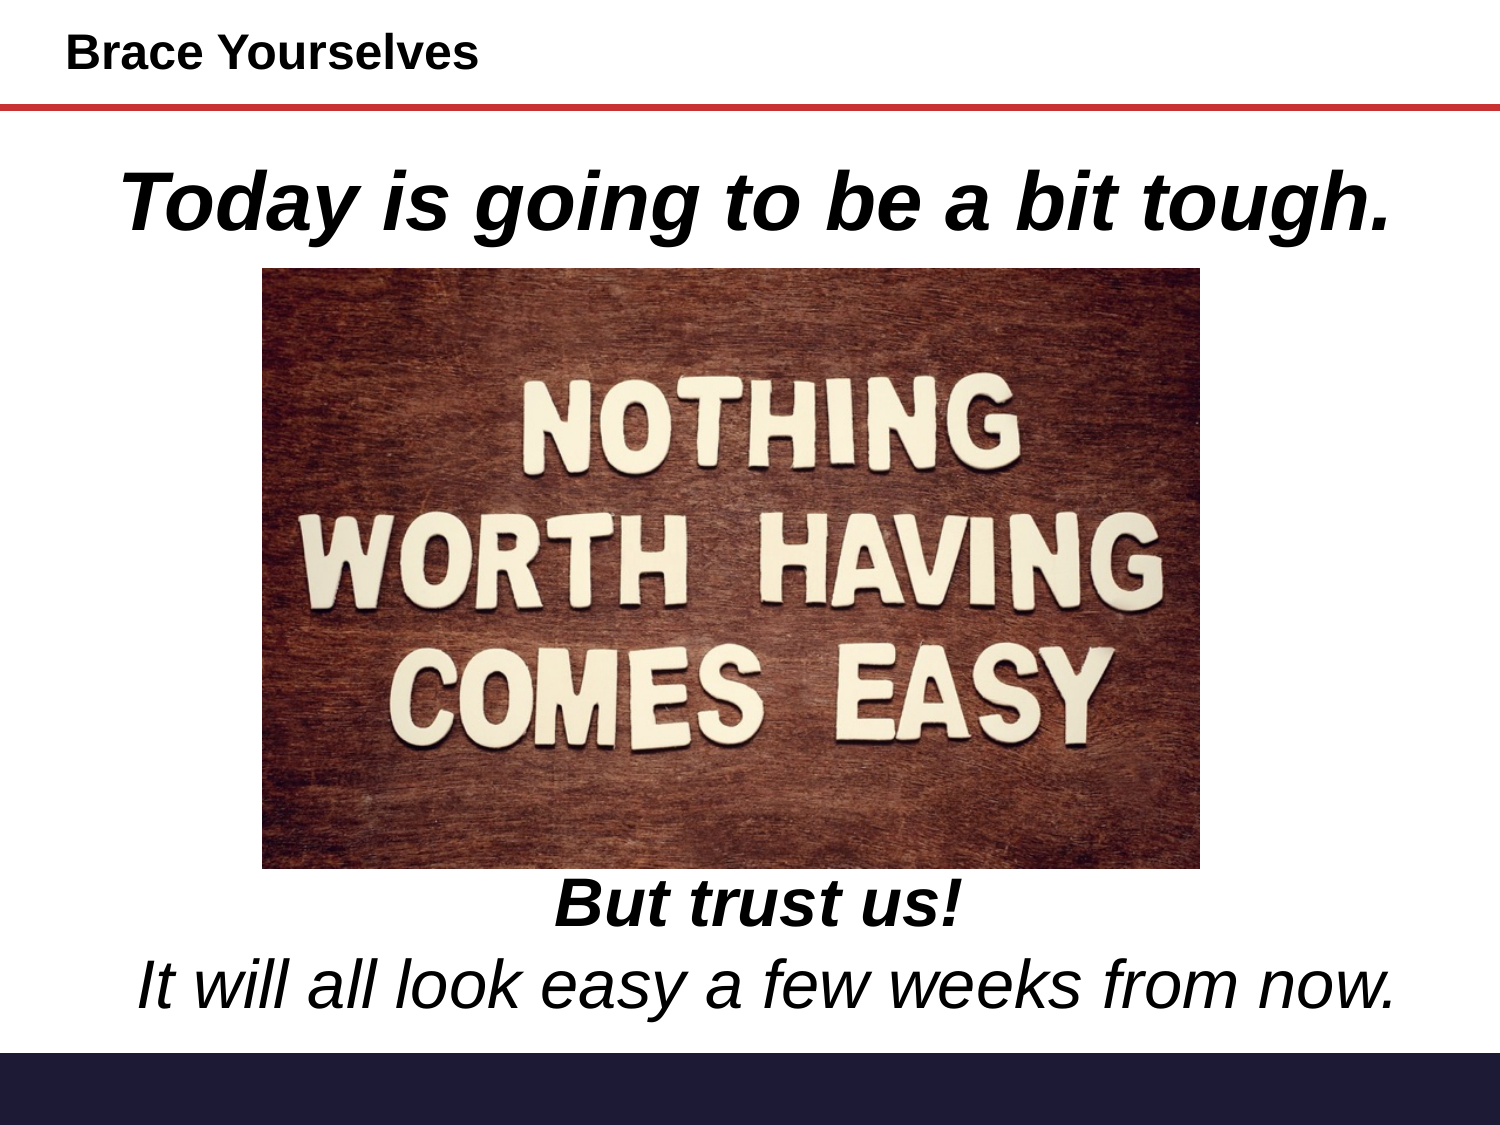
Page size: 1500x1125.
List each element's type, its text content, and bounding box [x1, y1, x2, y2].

title Brace Yourselves [50, 0, 948, 107]
text_box But trust us! It will all look easy a few weeks from now. [37, 849, 1500, 1030]
text_box Today is going to be a bit tough. [24, 107, 1488, 288]
picture [262, 268, 1200, 870]
